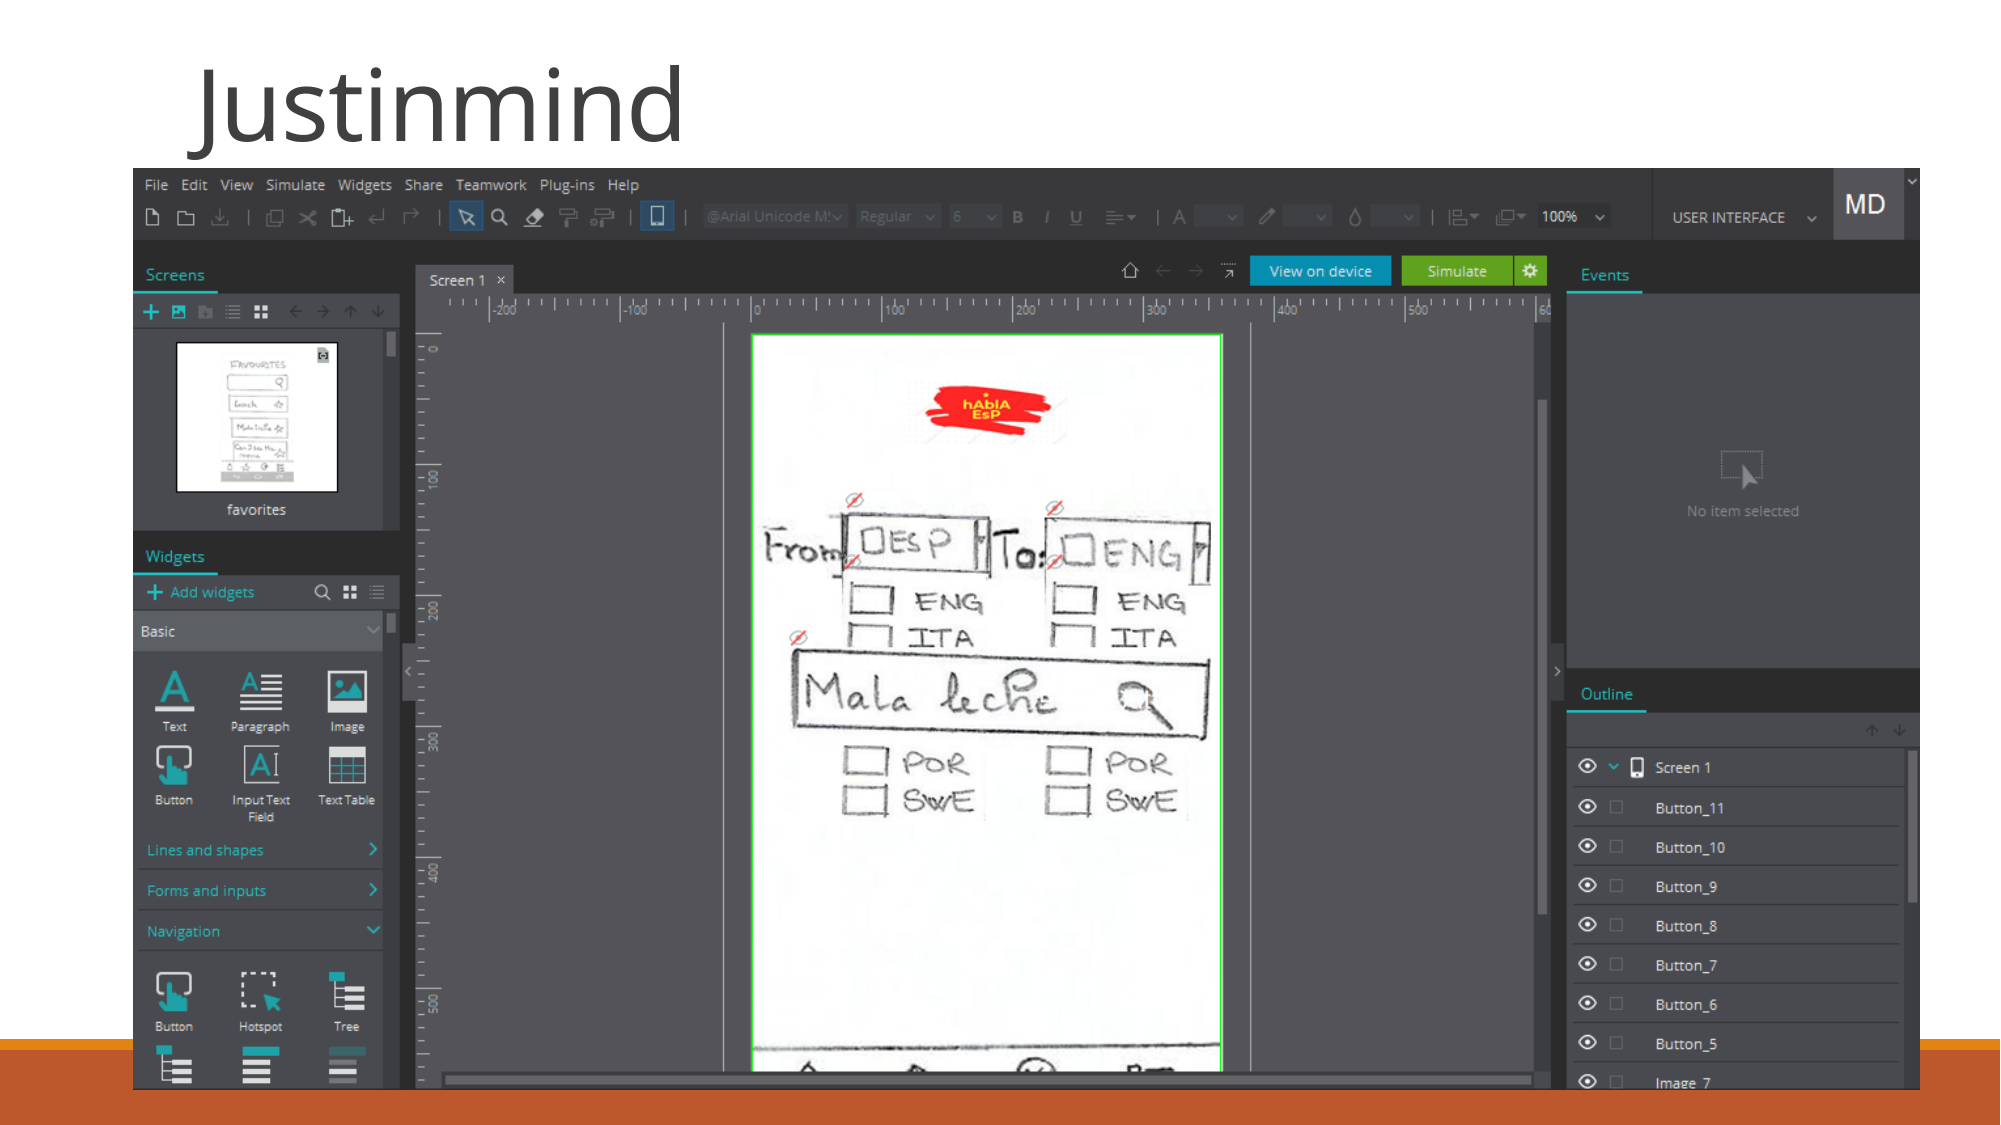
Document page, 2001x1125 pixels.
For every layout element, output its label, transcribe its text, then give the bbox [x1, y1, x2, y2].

picture [132, 168, 1921, 1091]
title Justinmind [180, 47, 1830, 165]
